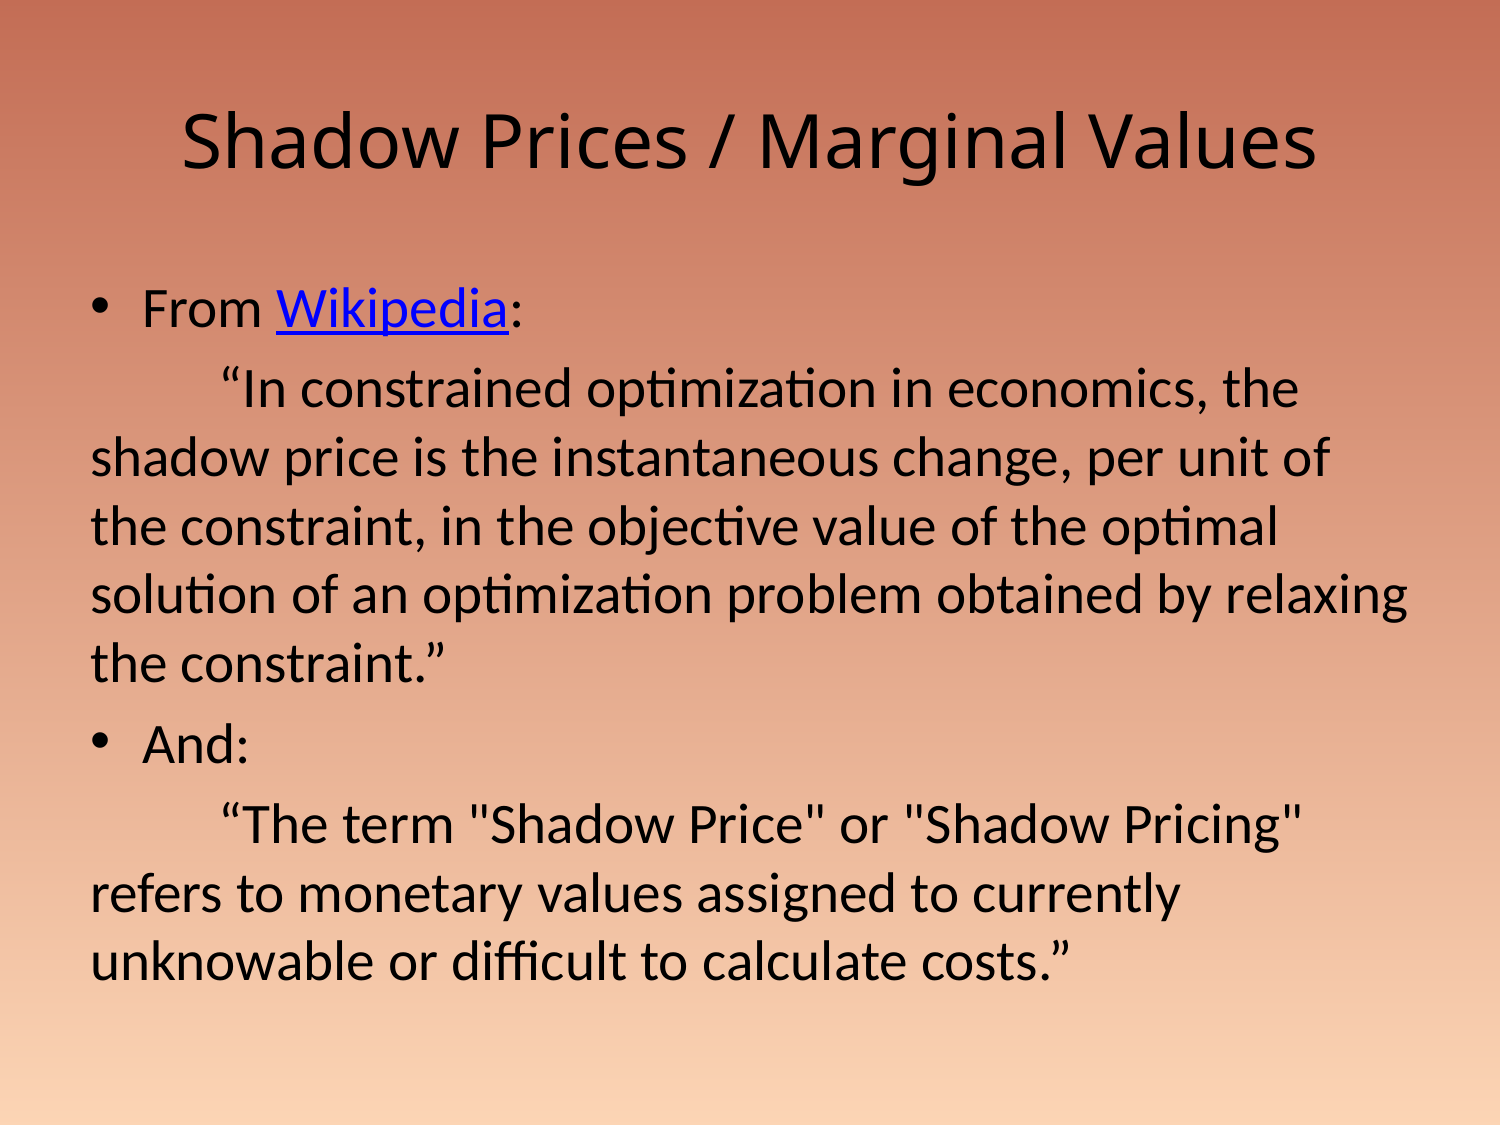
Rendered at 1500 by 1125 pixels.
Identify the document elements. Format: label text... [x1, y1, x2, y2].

title Shadow Prices / Marginal Values [75, 45, 1425, 233]
list From Wikipedia: “In constrained optimization in economics, the shadow price is the instantaneous change, per unit of the constraint, in the objective value of the optimal solution of an optimization problem obtained by relaxing the constraint.” And: “The term "Shadow Price" or "Shadow Pricing" refers to monetary values assigned to currently unknowable or difficult to calculate costs.” [75, 262, 1425, 1005]
